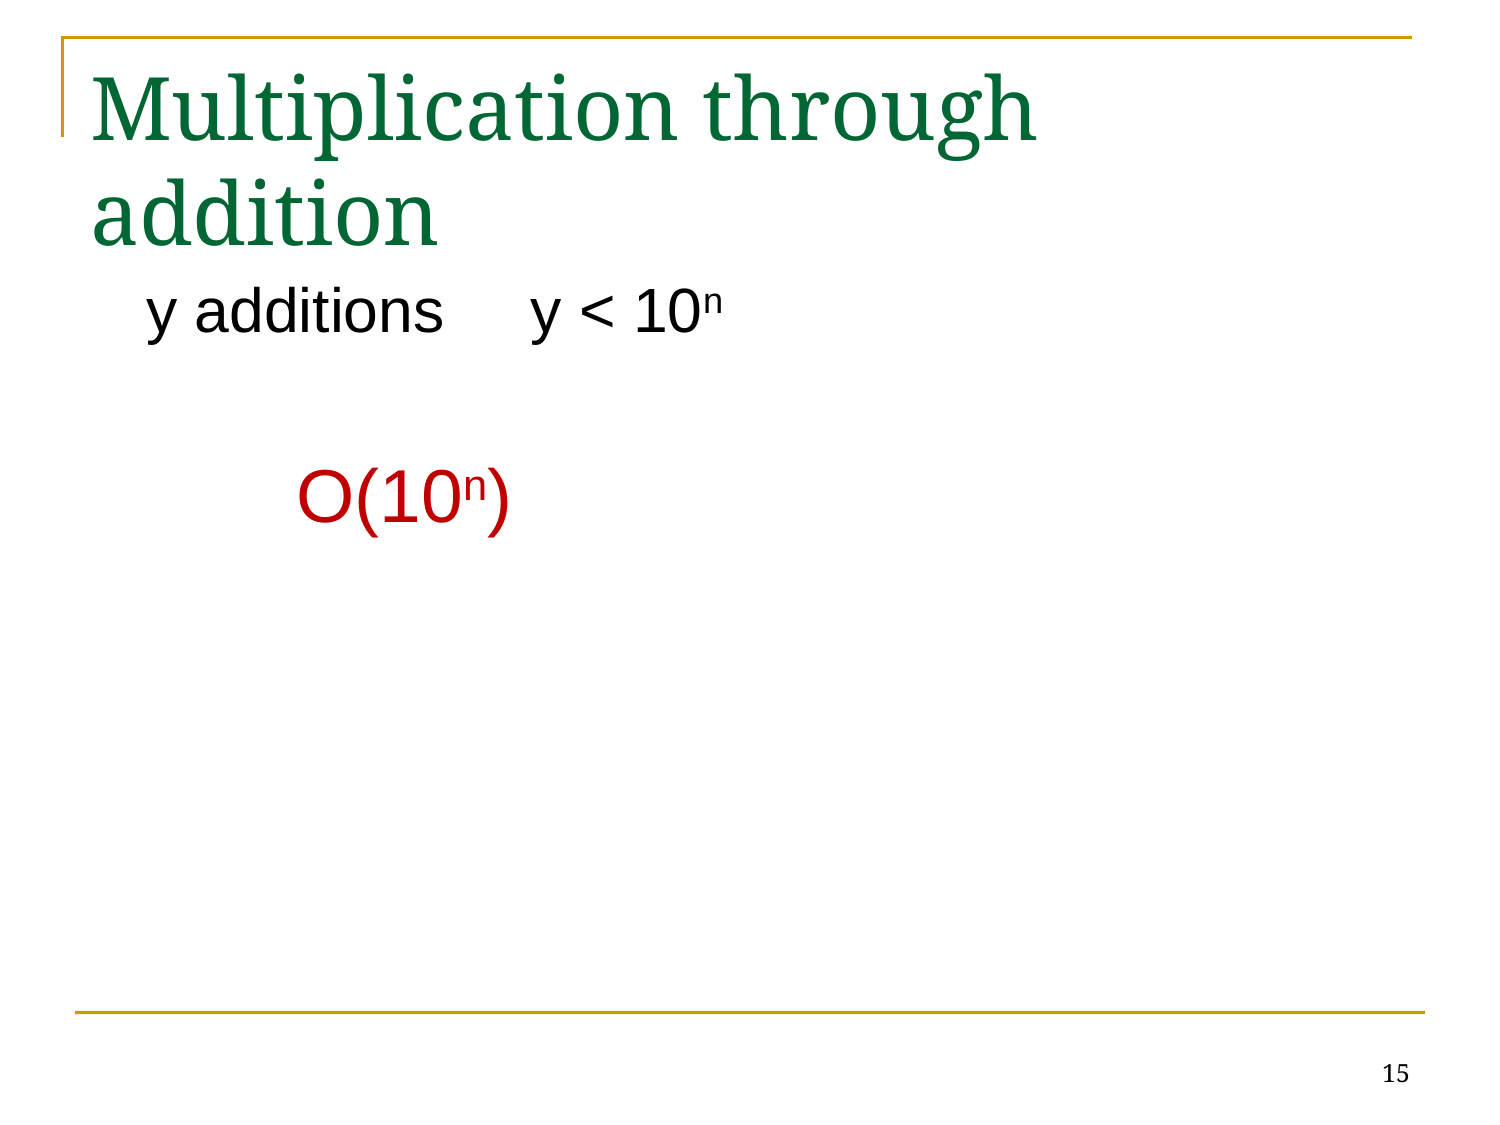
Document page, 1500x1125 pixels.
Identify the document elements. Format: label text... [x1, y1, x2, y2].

slide_number 15 [1074, 1023, 1426, 1100]
list y additions y < 10n O(10n) [74, 262, 1426, 1006]
title Multiplication through addition [74, 45, 1426, 233]
